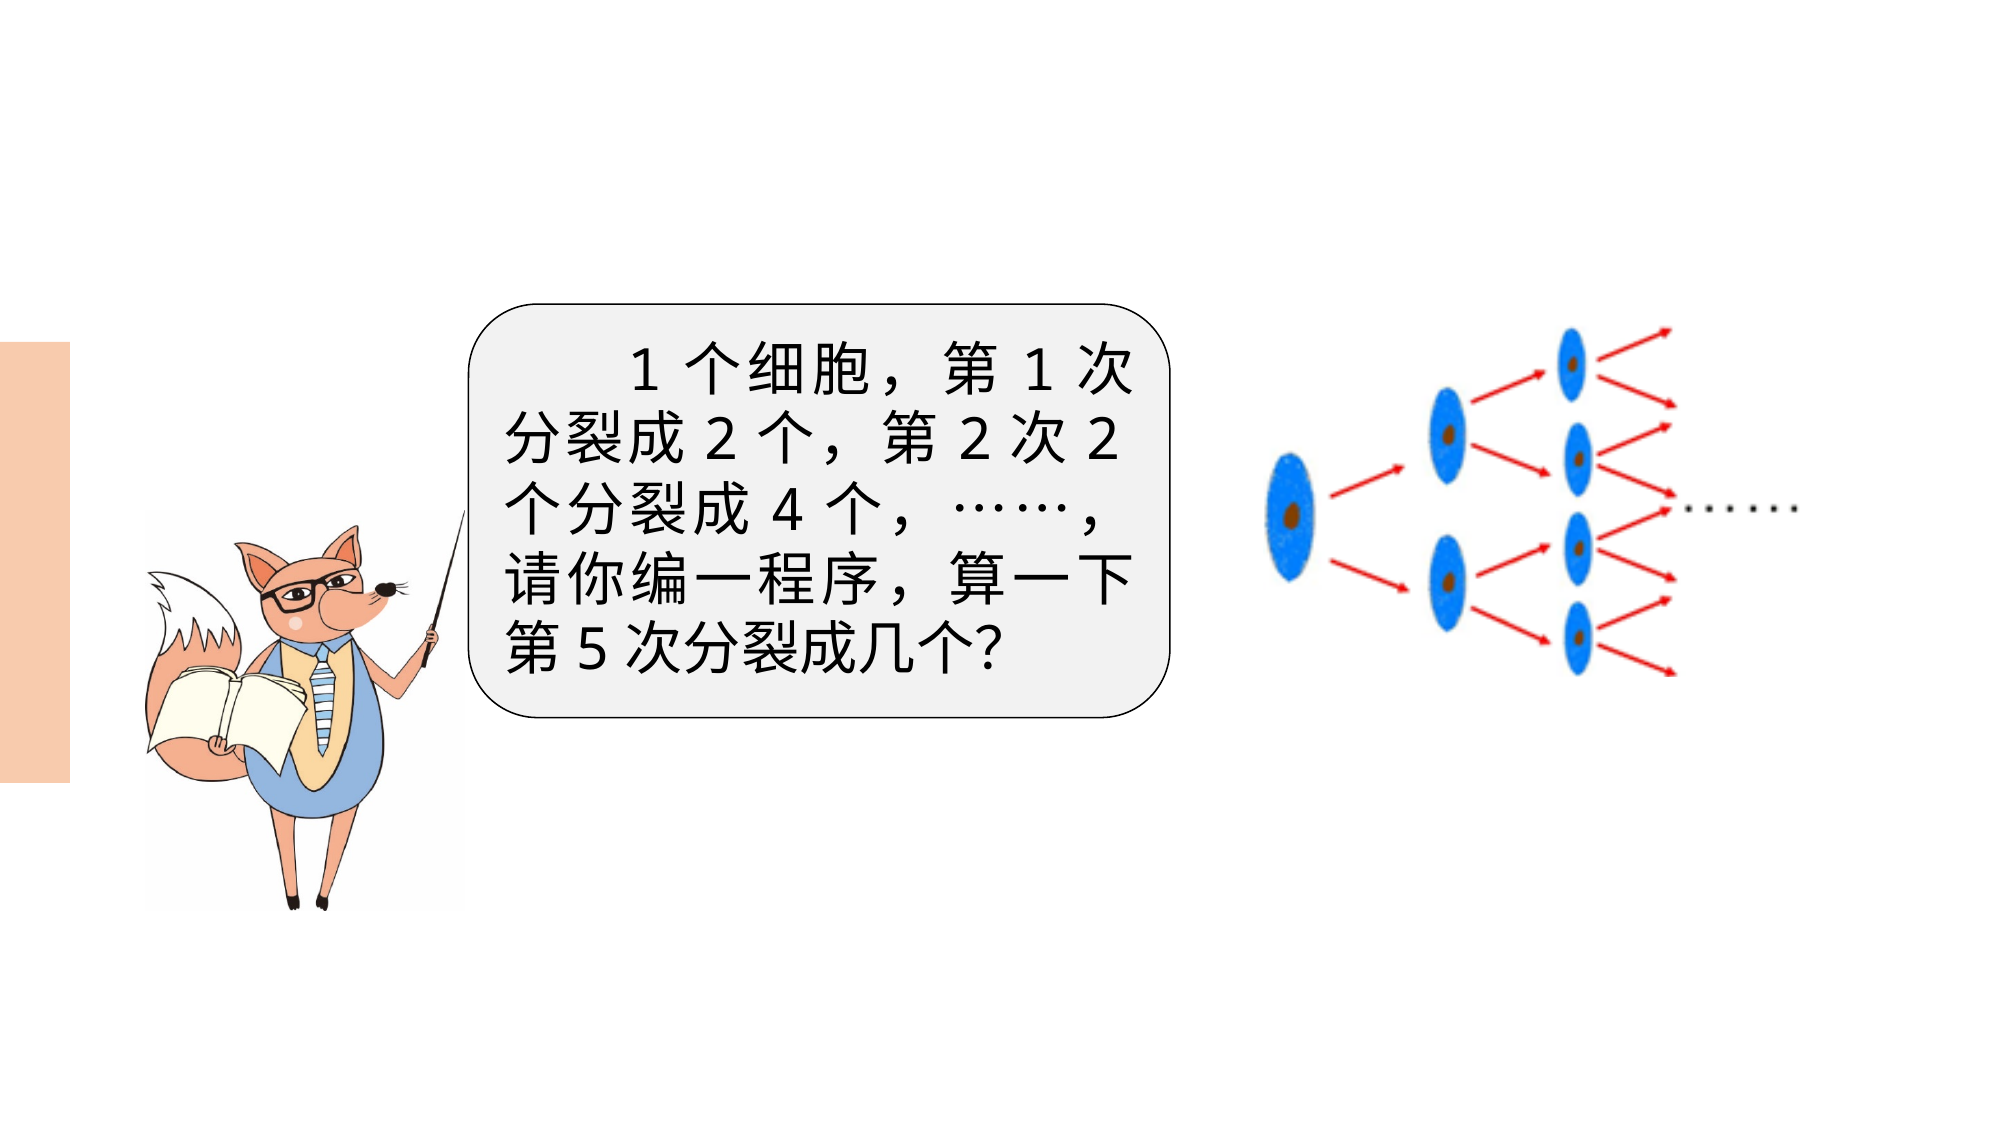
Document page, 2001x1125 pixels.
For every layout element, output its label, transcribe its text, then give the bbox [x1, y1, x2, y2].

picture [1263, 304, 1800, 677]
picture [145, 510, 465, 911]
text_box 1个细胞，第1次分裂成2个，第2次2个分裂成4个，……，请你编一程序，算一下第5次分裂成几个？ [468, 304, 1170, 718]
